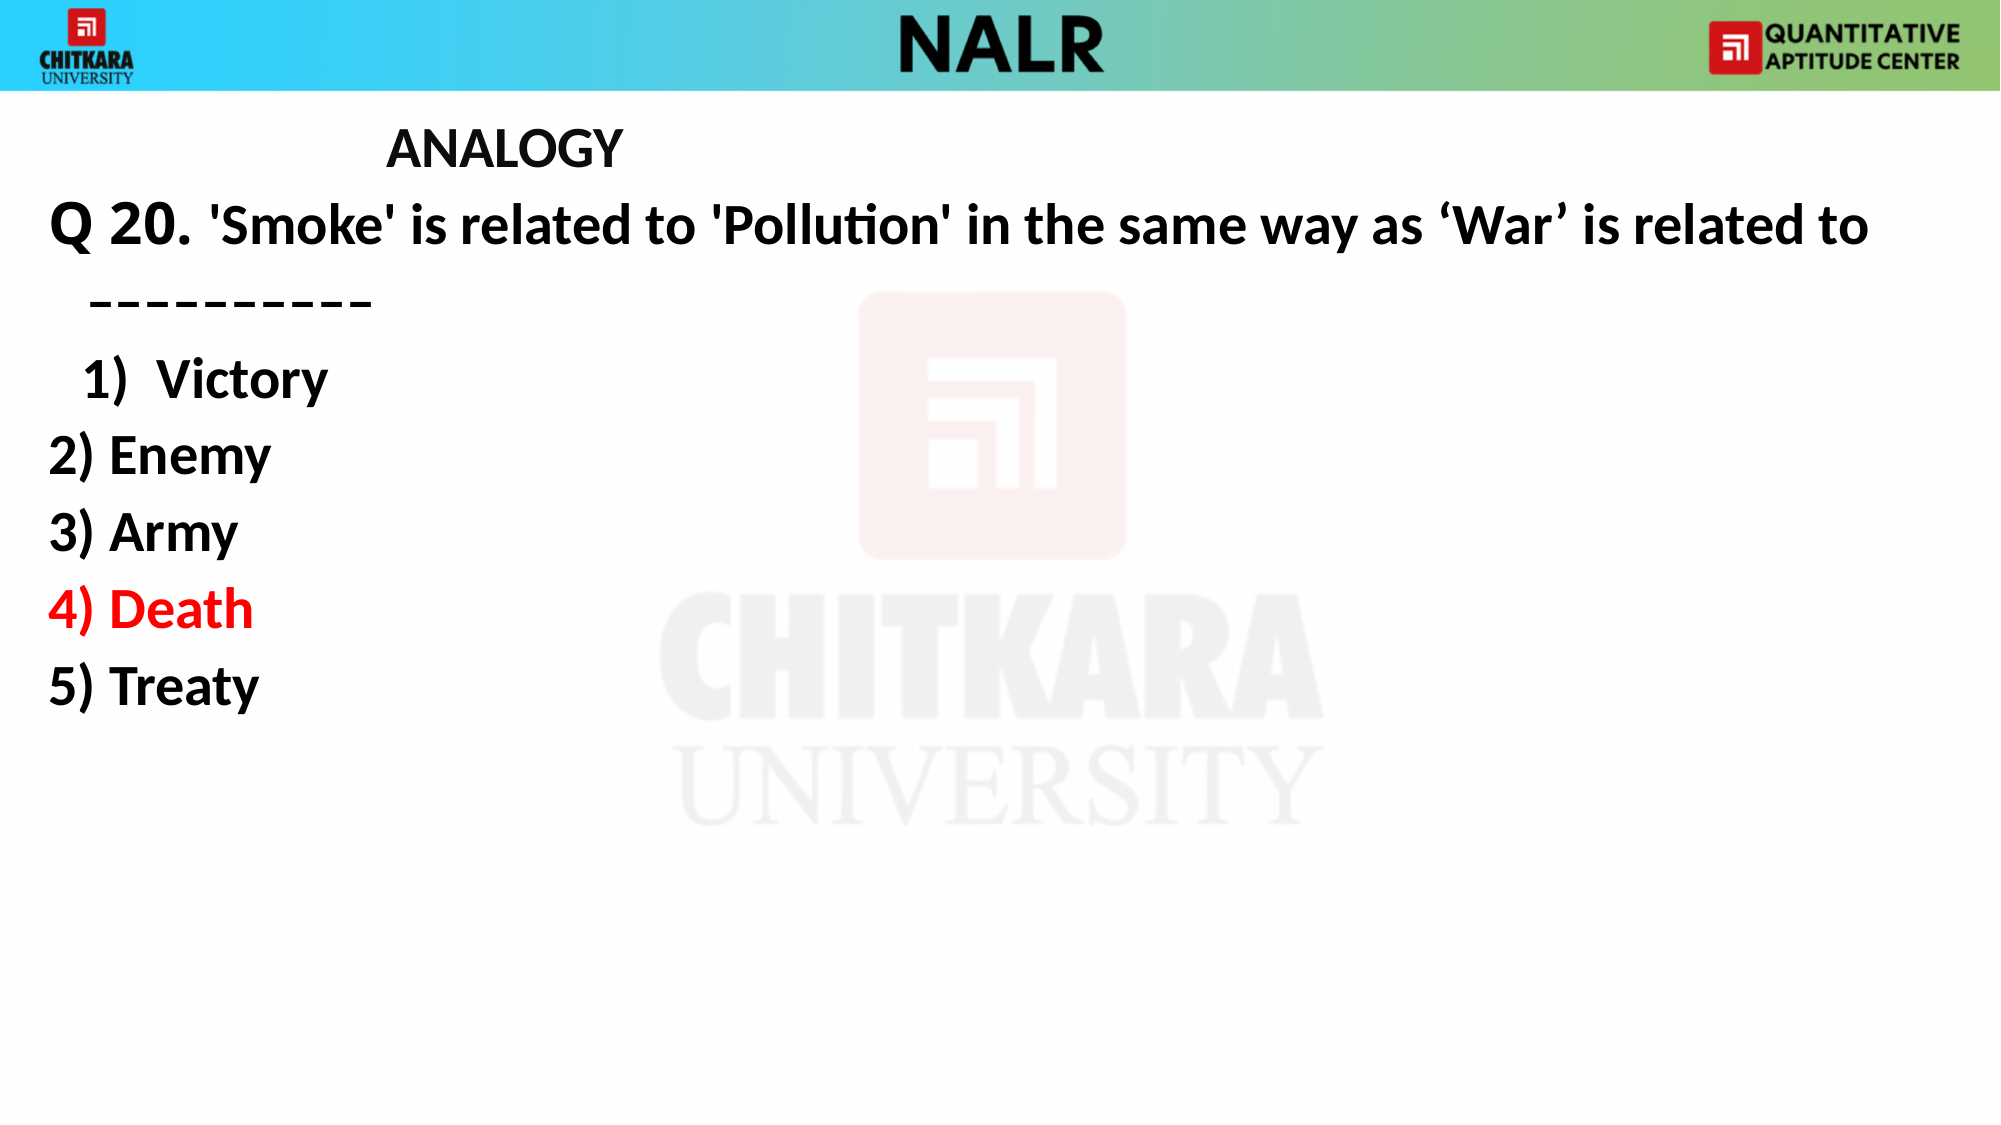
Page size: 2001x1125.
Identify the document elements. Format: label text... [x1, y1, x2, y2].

picture [0, 0, 2000, 1125]
list ANALOGY Q 20. 'Smoke' is related to 'Pollution' in the same way as ‘War’ is related to –––––––––– Victory 2) Enemy 3) Army 4) Death 5) Treaty [33, 95, 1959, 1053]
title [41, 31, 1959, 95]
